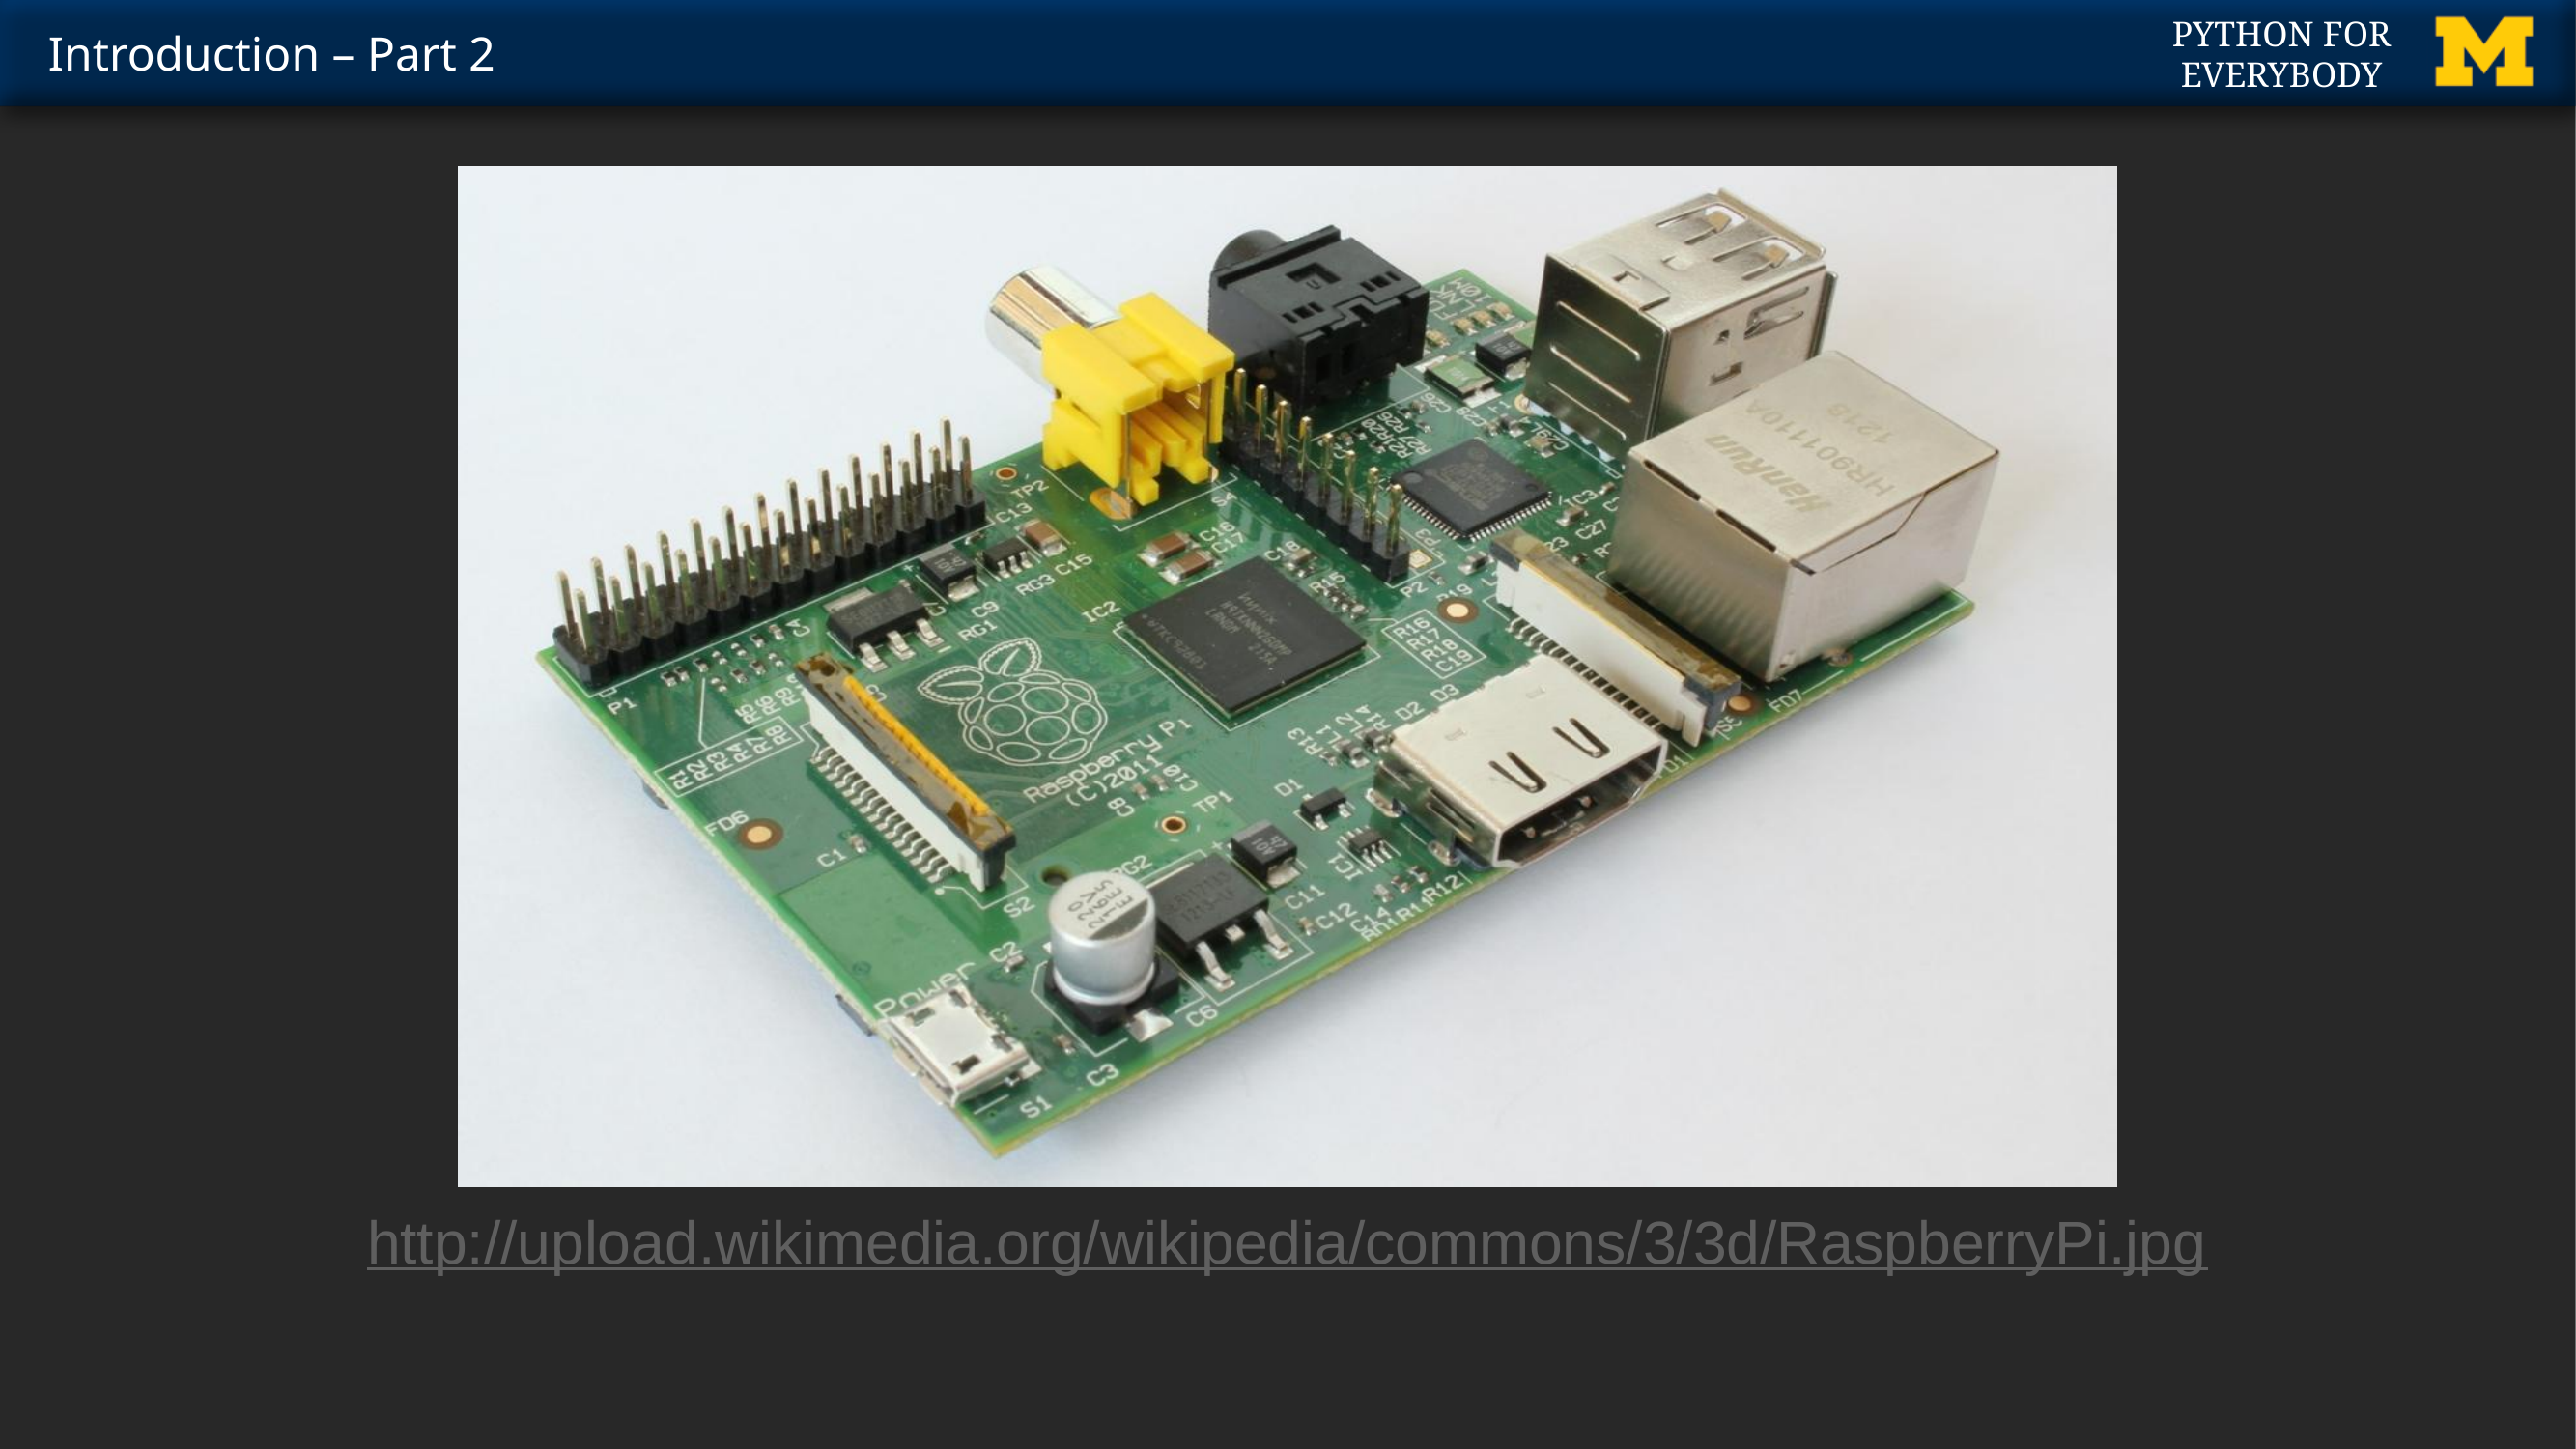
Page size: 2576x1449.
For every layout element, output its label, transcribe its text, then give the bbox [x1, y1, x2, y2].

picture [0, 0, 2576, 1449]
text_box http://upload.wikimedia.org/wikipedia/commons/3/3d/RaspberryPi.jpg [268, 1190, 2307, 1290]
